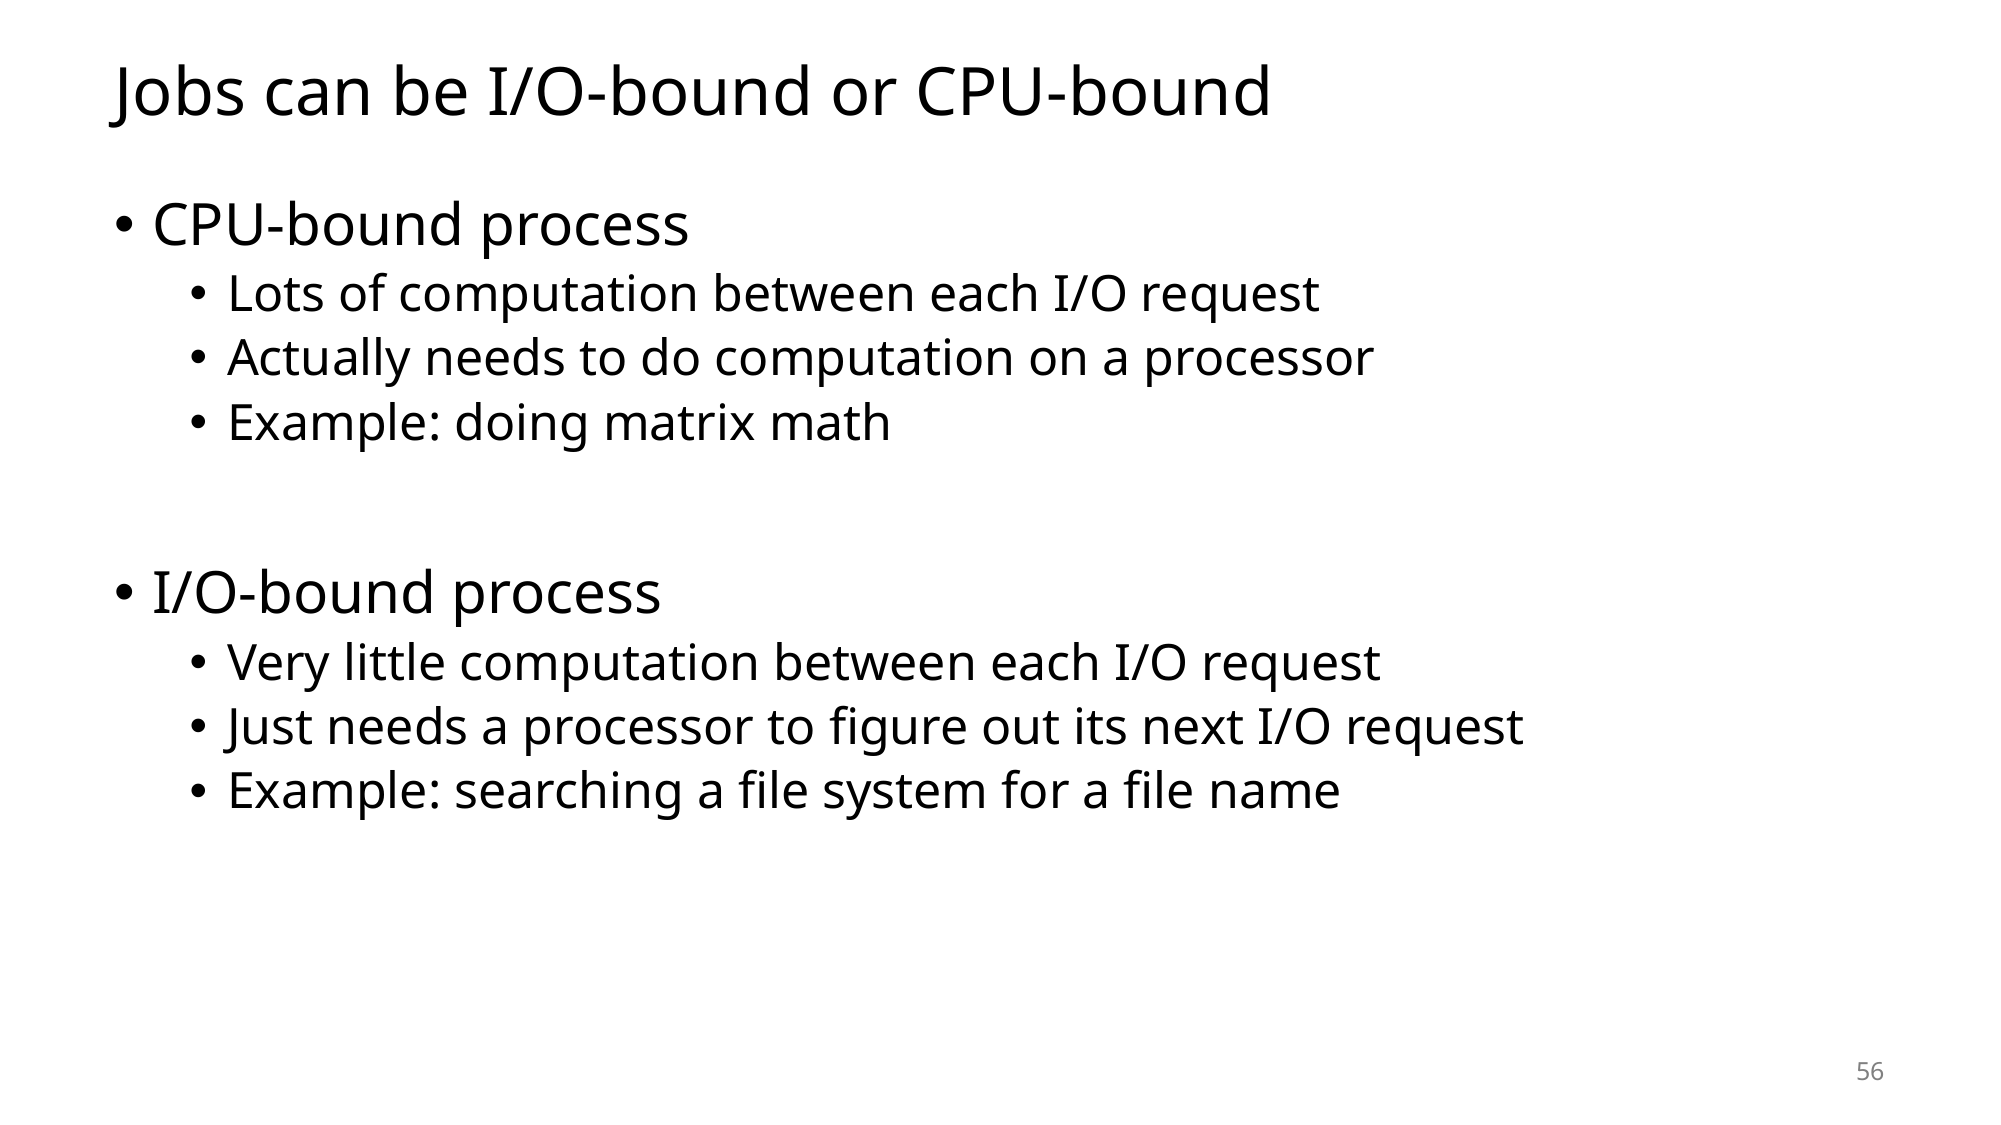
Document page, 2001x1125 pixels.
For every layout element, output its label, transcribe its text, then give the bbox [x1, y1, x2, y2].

title Jobs can be I/O-bound or CPU-bound [99, 37, 1900, 150]
list CPU-bound process Lots of computation between each I/O request Actually needs to do computation on a processor Example: doing matrix math I/O-bound process Very little computation between each I/O request Just needs a processor to figure out its next I/O request Example: searching a file system for a file name [99, 187, 1900, 1013]
slide_number 56 [1749, 1042, 1900, 1103]
